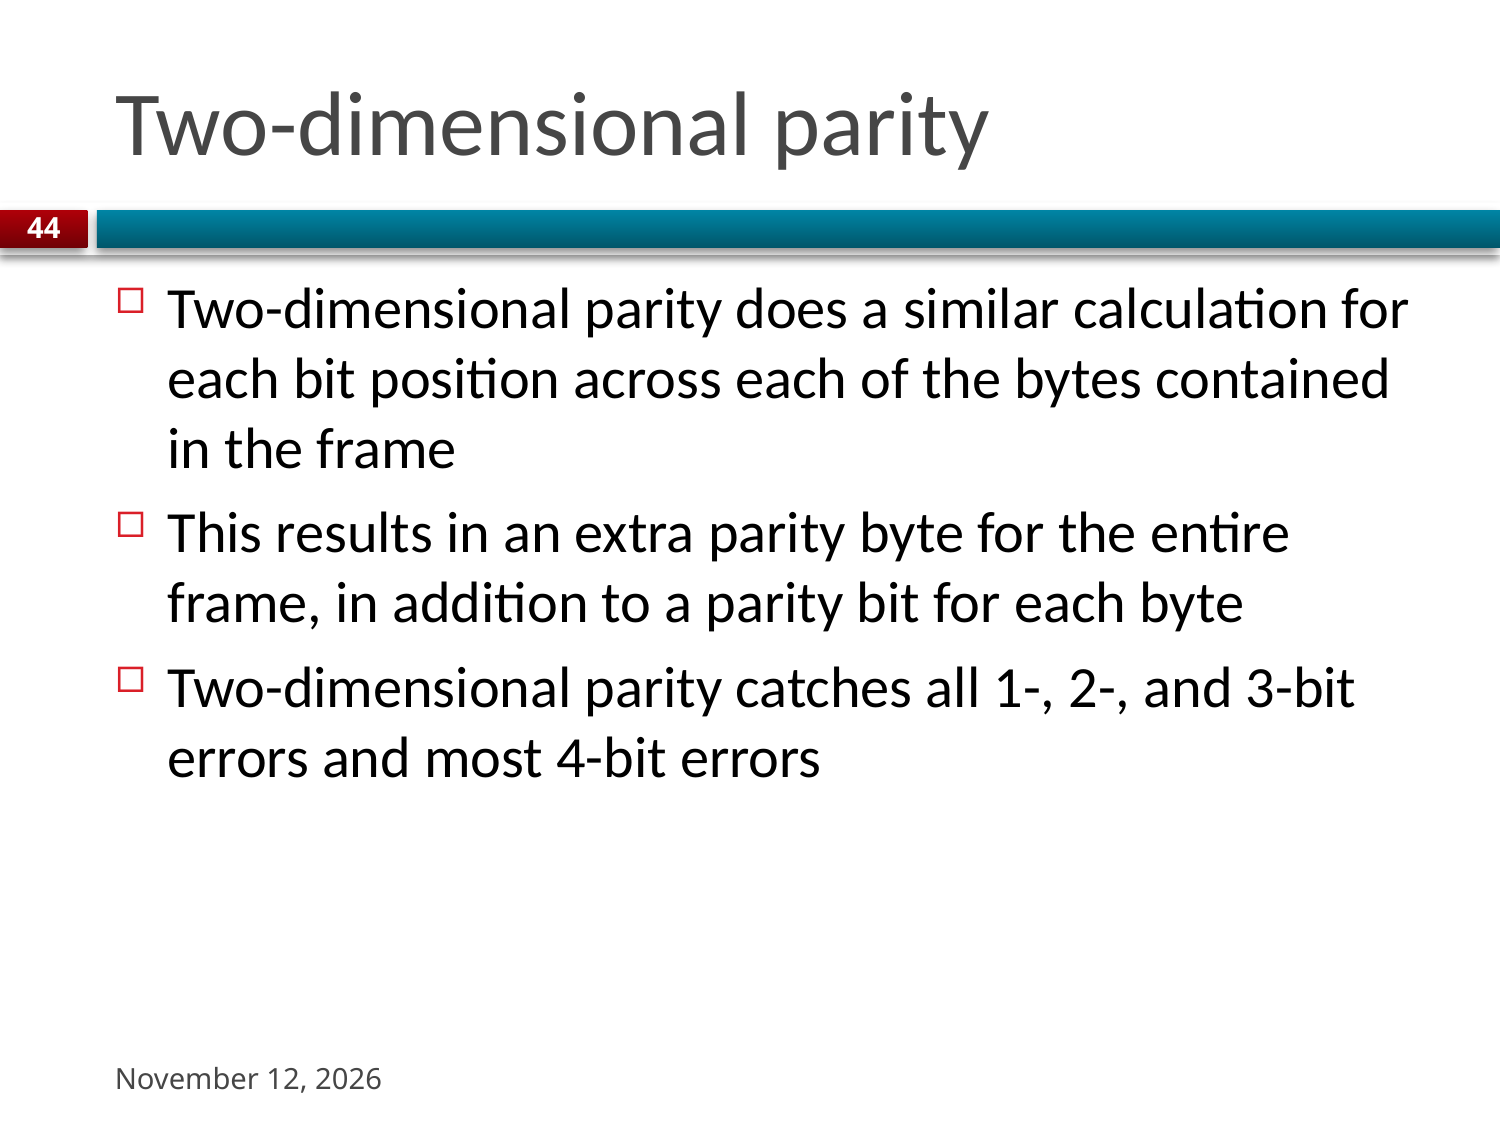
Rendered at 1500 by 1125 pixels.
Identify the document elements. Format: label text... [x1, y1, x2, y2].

list Two-dimensional parity does a similar calculation for each bit position across each of the bytes contained in the frame This results in an extra parity byte for the entire frame, in addition to a parity bit for each byte Two-dimensional parity catches all 1-, 2-, and 3-bit errors and most 4-bit errors [100, 262, 1438, 1000]
title Two-dimensional parity [100, 37, 1438, 200]
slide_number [99, 1050, 538, 1110]
slide_number 44 [0, 208, 88, 249]
